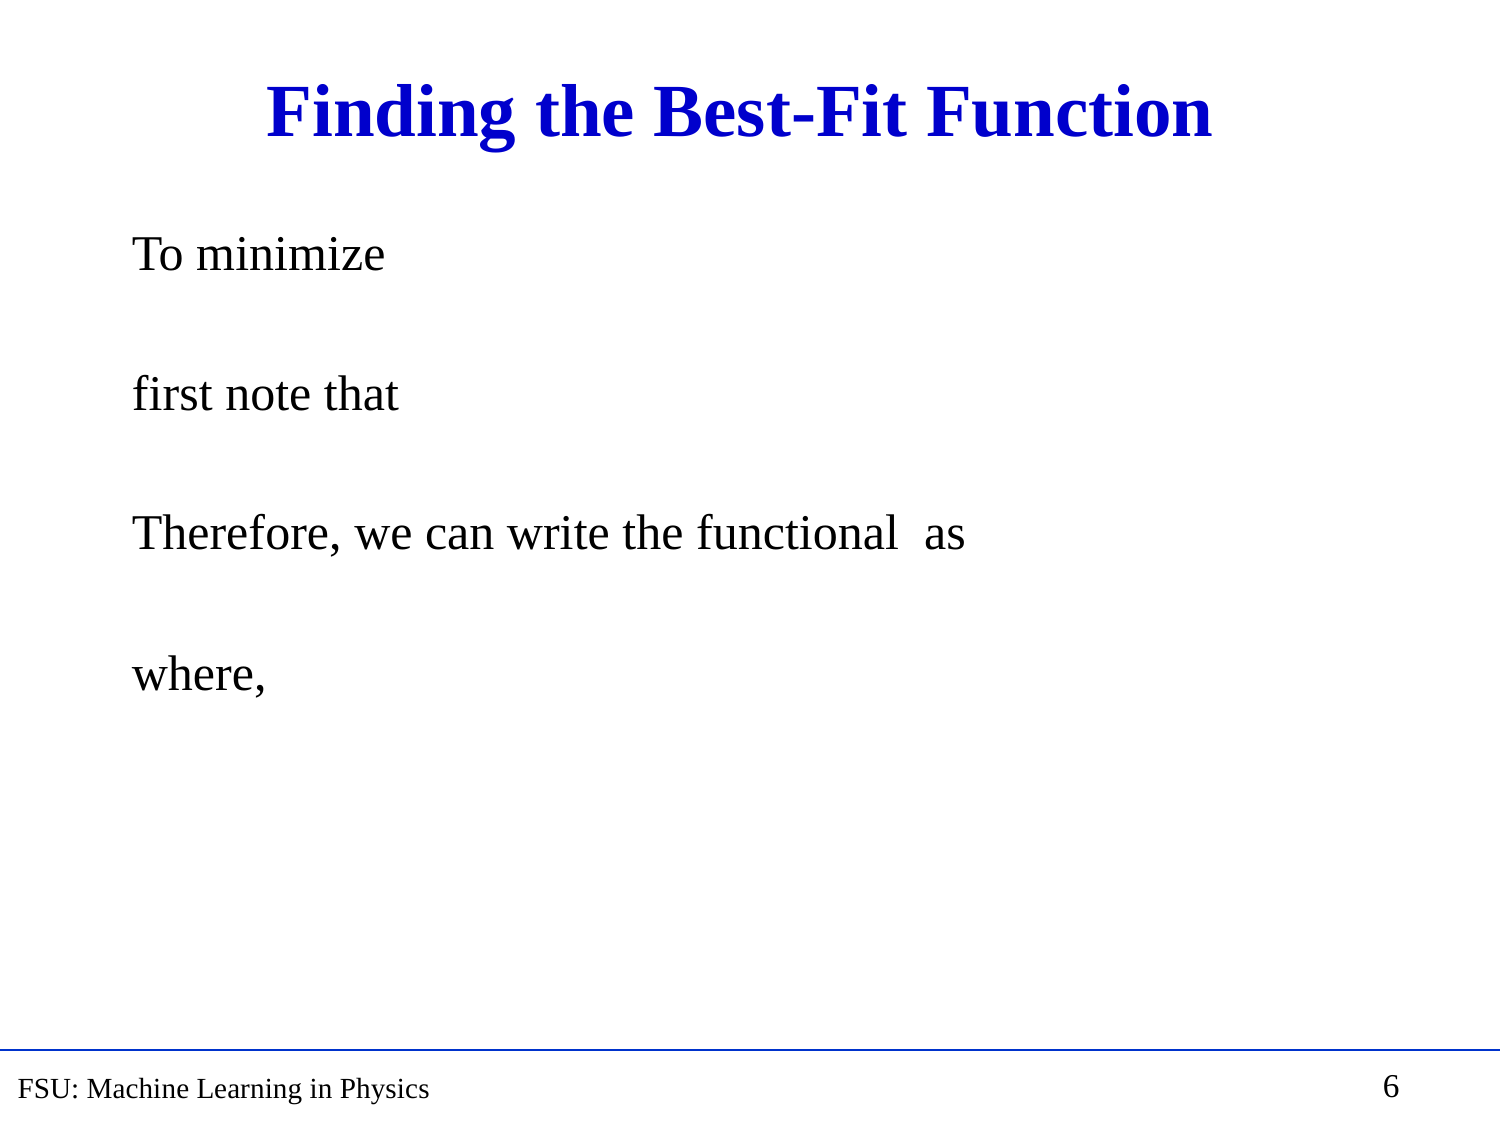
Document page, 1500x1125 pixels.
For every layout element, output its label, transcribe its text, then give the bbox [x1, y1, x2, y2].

title Finding the Best-Fit Function [112, 37, 1388, 176]
